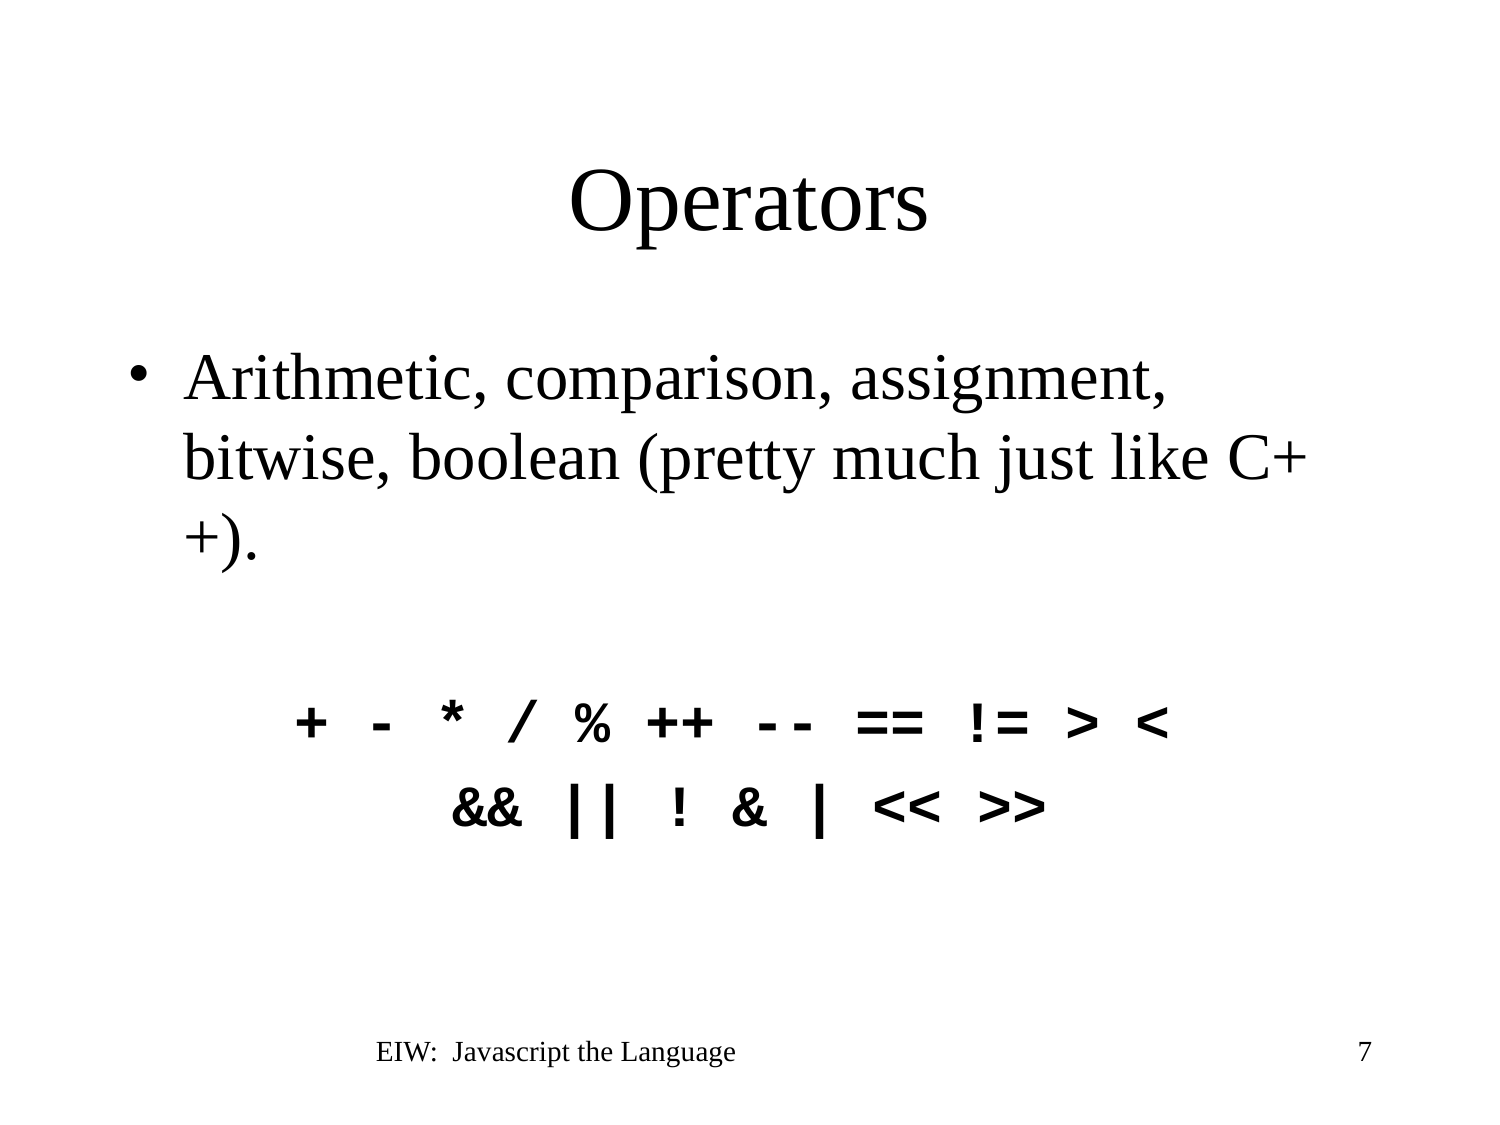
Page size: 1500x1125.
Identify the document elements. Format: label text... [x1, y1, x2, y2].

title Operators [112, 92, 1388, 296]
list Arithmetic, comparison, assignment, bitwise, boolean (pretty much just like C++). + - * / % ++ -- == != > < && || ! & | << >> [112, 324, 1388, 979]
footer EIW: Javascript the Language [125, 1025, 988, 1100]
slide_number 7 [1074, 1025, 1388, 1100]
